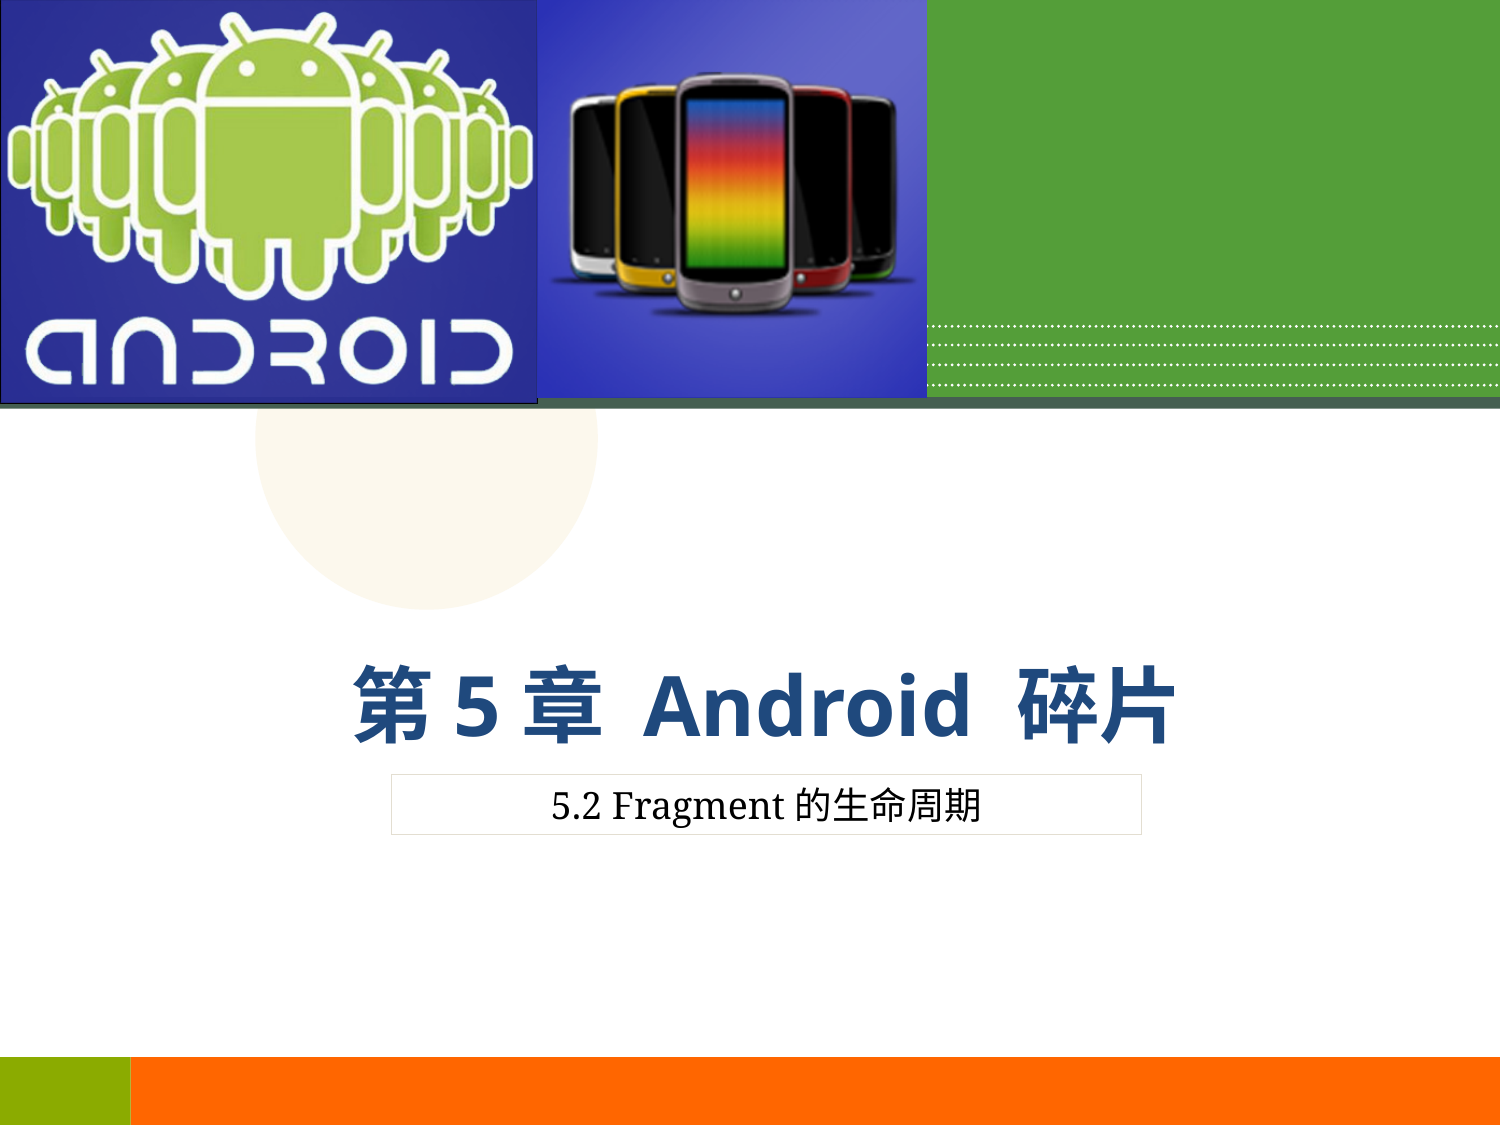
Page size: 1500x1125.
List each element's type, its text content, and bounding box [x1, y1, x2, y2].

text_box 5.2 Fragment的生命周期 [391, 774, 1142, 835]
text_box 第5章 Android 碎片 [128, 632, 1404, 774]
picture [0, 0, 927, 404]
